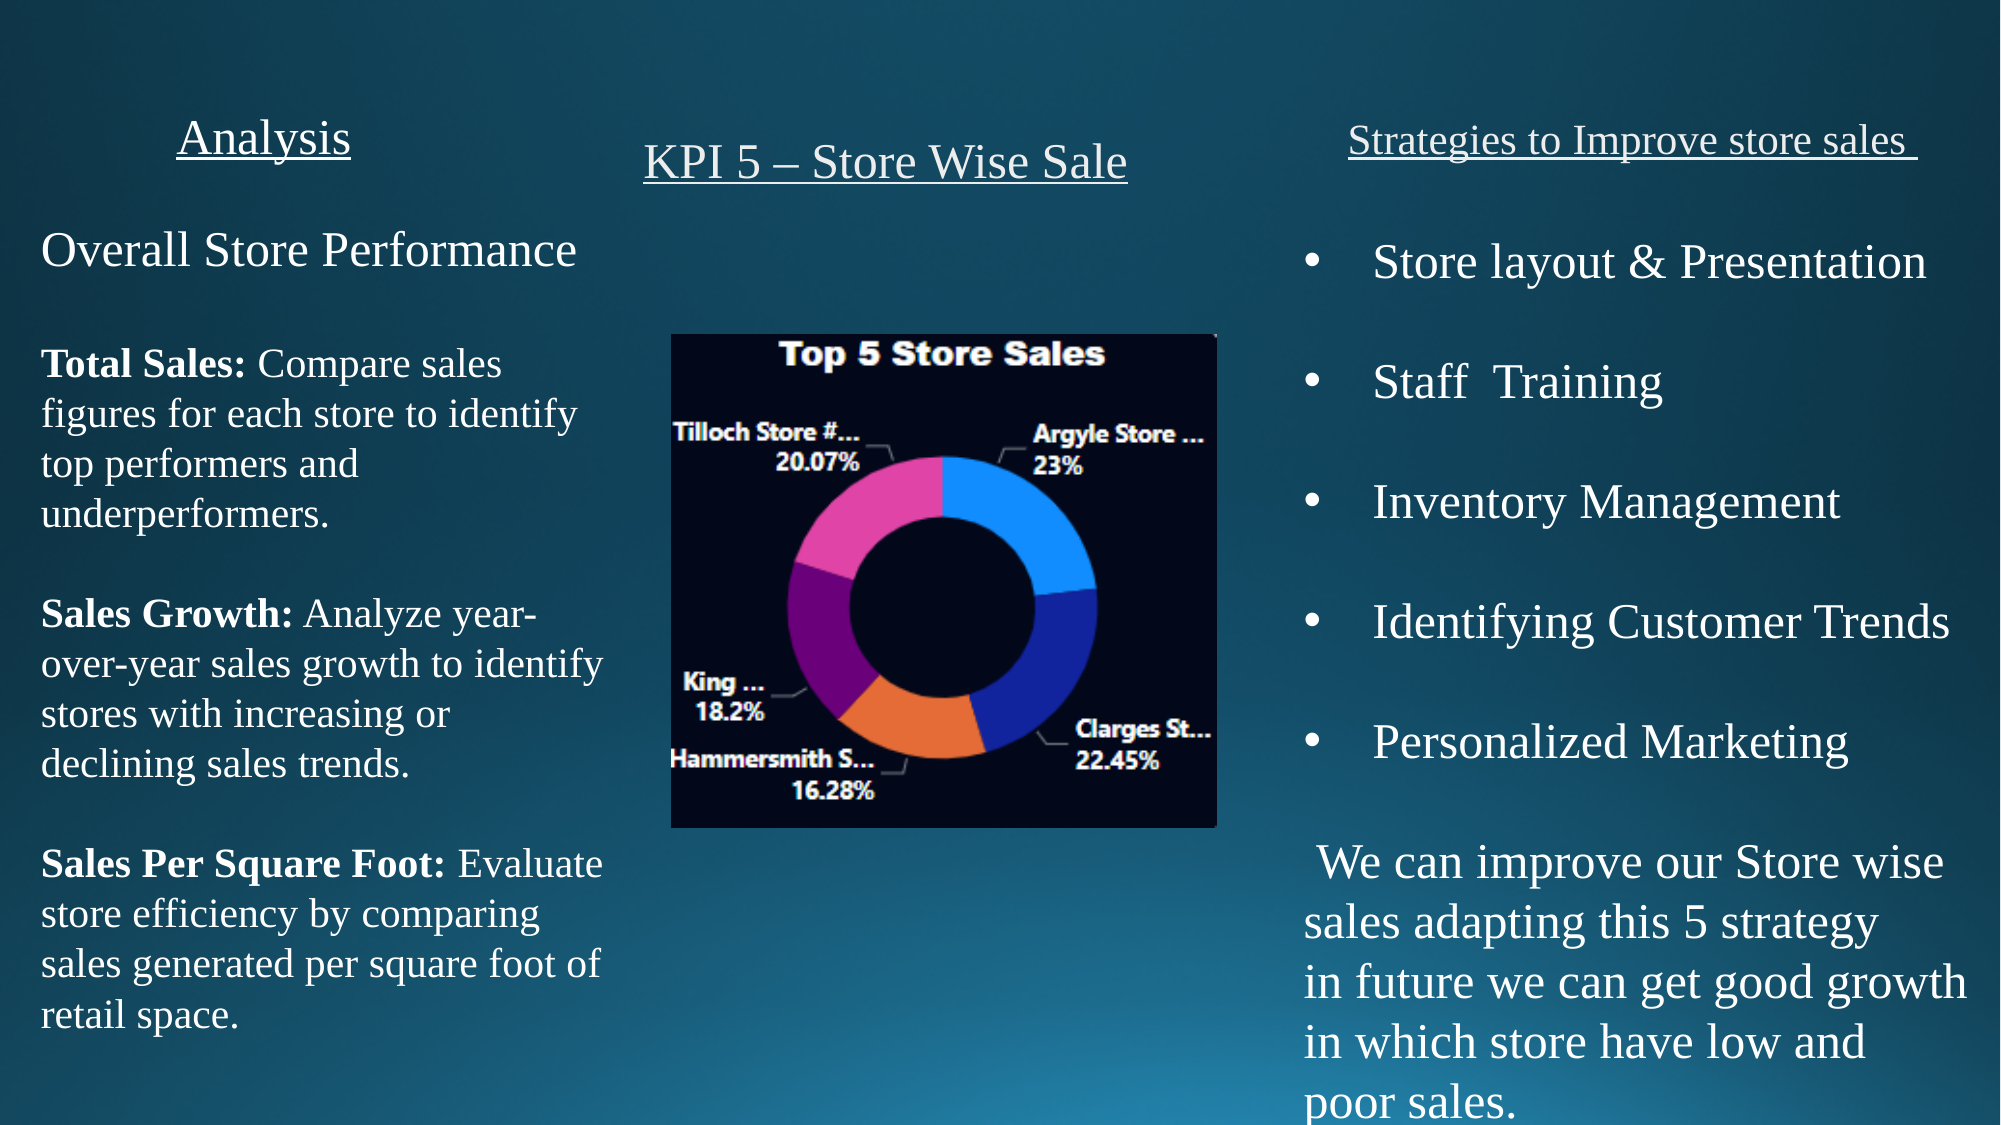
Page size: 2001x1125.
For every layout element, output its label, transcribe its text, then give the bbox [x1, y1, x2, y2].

title Analysis [161, 92, 600, 185]
text_box KPI 5 – Store Wise Sale [628, 116, 1276, 209]
text_box Store layout & Presentation Staff Training Inventory Management Identifying Customer Trends Personalized Marketing We can improve our Store wise sales adapting this 5 strategy in future we can get good growth in which store have low and poor sales. [1288, 221, 1986, 1125]
picture [0, 0, 2001, 1125]
text_box Strategies to Improve store sales [1332, 94, 2000, 187]
text_box Overall Store Performance Total Sales: Compare sales figures for each store to identify top performers and underperformers. Sales Growth: Analyze year-over-year sales growth to identify stores with increasing or declining sales trends. Sales Per Square Foot: Evaluate store efficiency by comparing sales generated per square foot of retail space. [26, 208, 629, 1125]
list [671, 334, 1217, 828]
